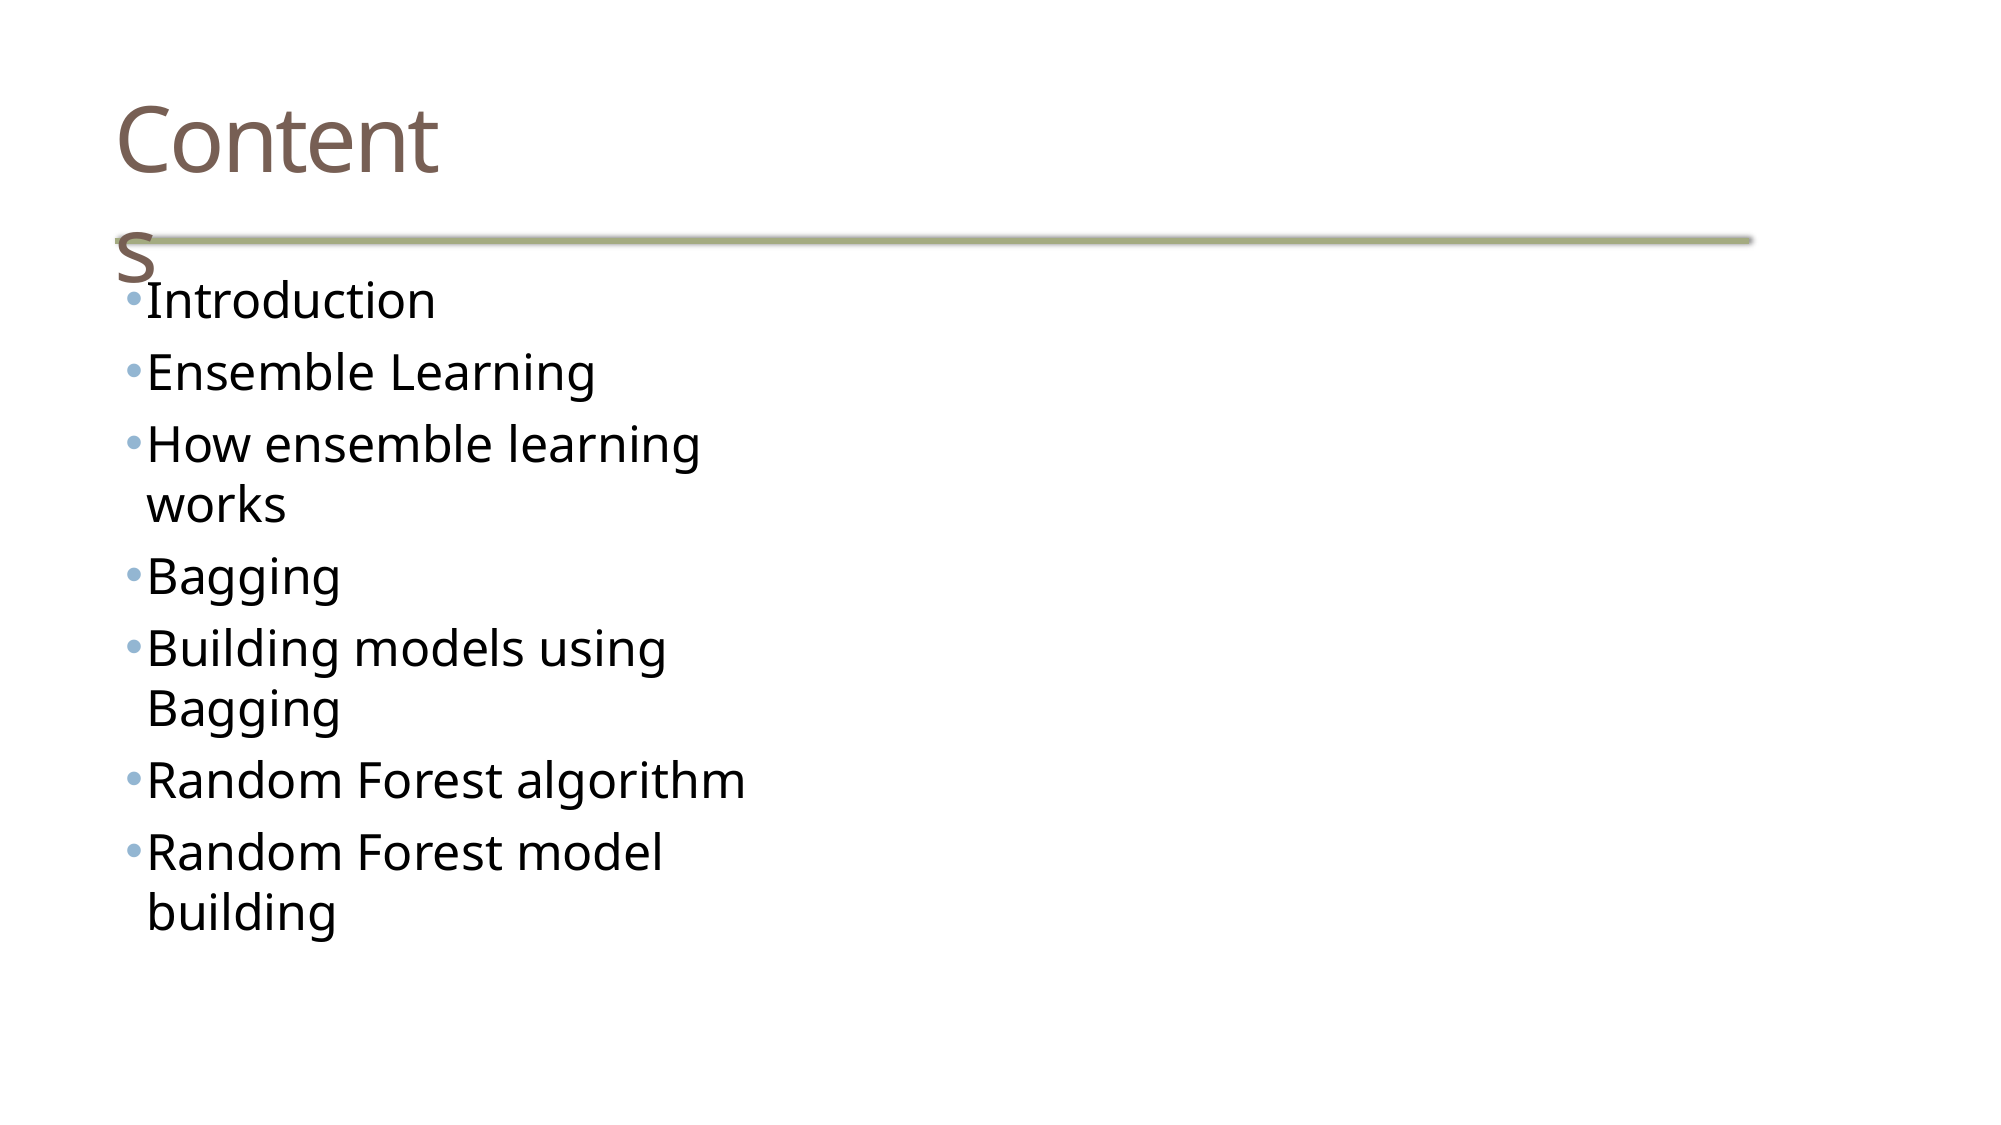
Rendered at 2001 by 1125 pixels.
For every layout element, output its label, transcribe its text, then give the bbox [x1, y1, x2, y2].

title Contents [112, 79, 458, 302]
text_box Introduction Ensemble Learning How ensemble learning works Bagging Building models using Bagging Random Forest algorithm Random Forest model building [123, 254, 830, 941]
picture [458, 230, 1760, 251]
